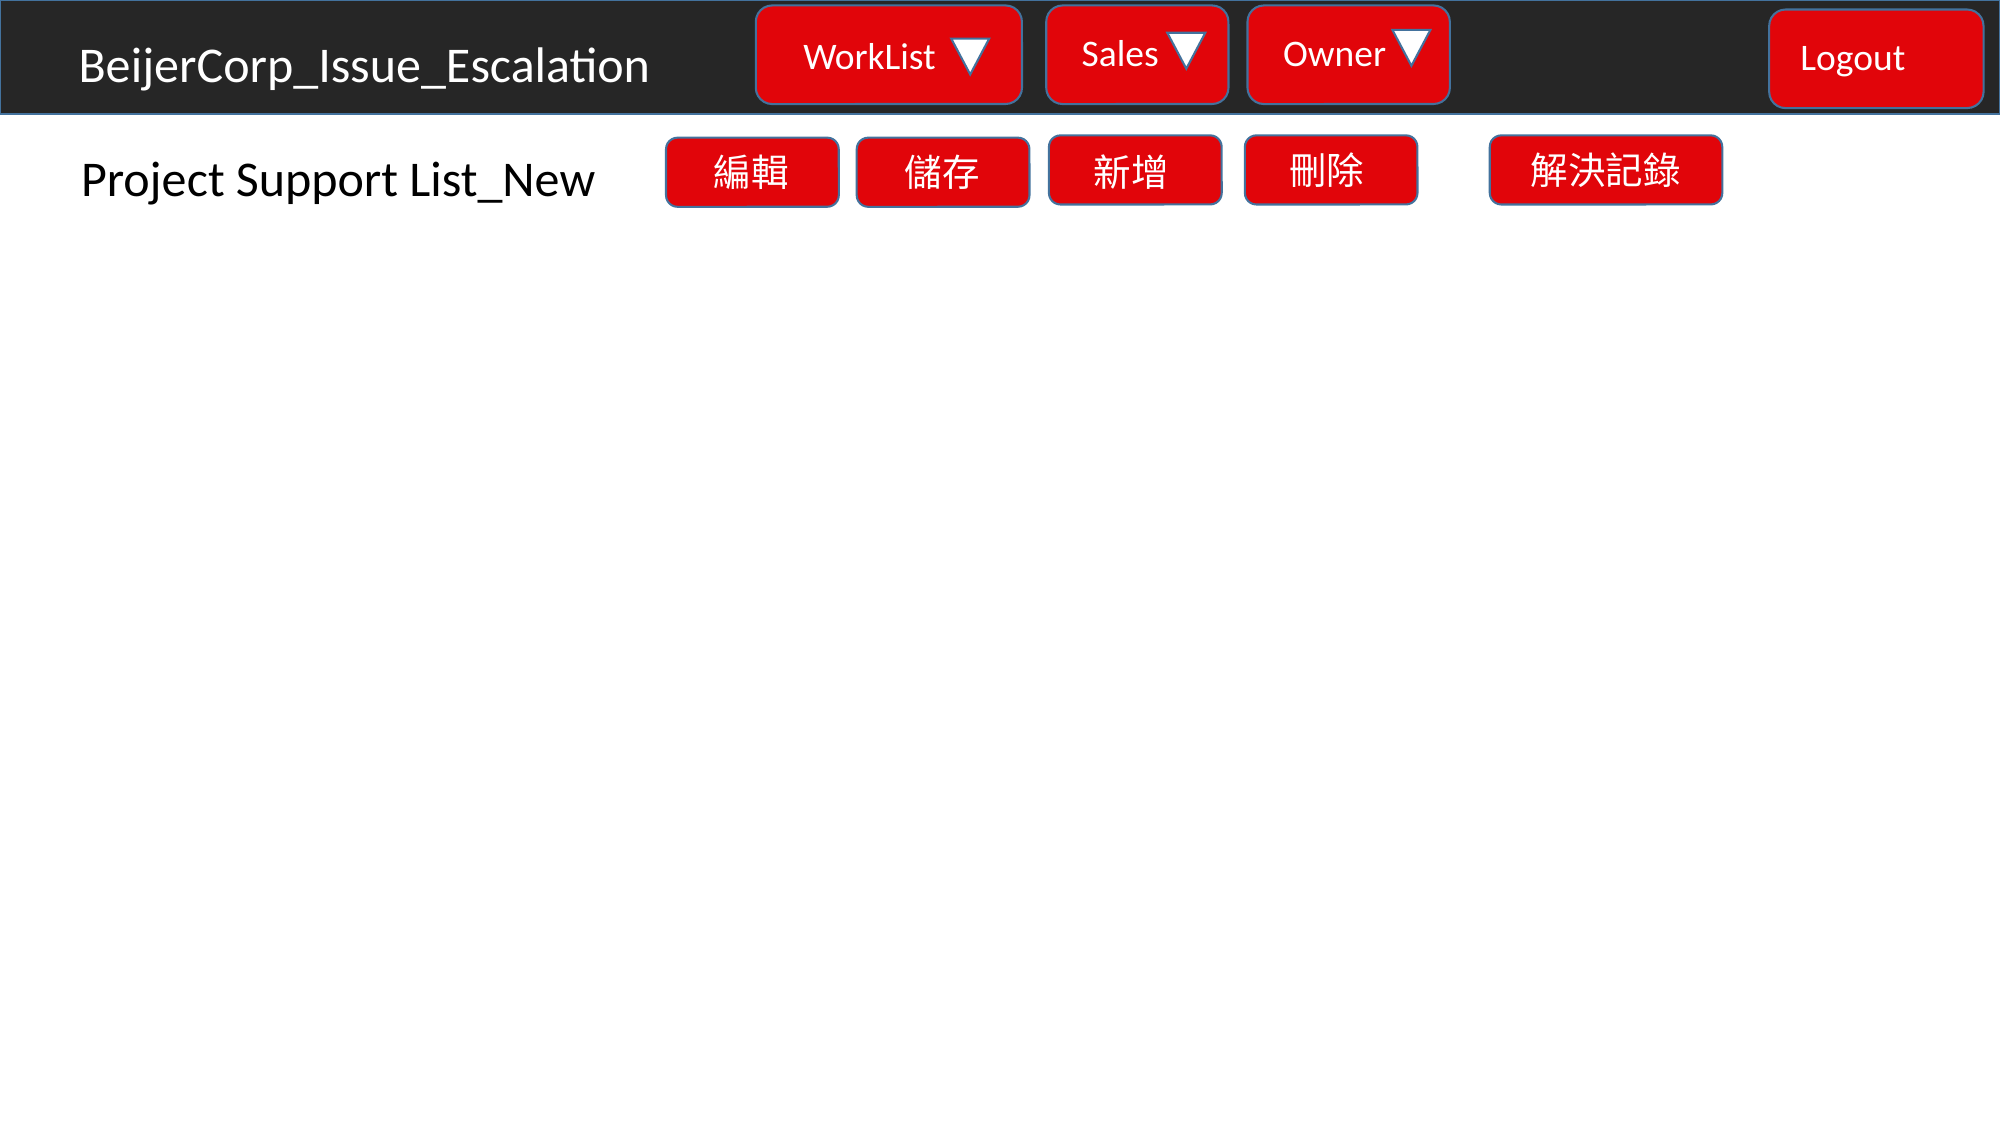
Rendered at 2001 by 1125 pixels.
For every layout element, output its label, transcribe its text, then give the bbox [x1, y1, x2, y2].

text_box [1768, 8, 1985, 110]
text_box BeijerCorp_Issue_Escalation [63, 25, 672, 100]
text_box 解決記錄 [1515, 139, 1697, 200]
text_box [1246, 4, 1451, 106]
text_box Logout [1785, 25, 1968, 85]
text_box [1047, 134, 1223, 206]
text_box [1243, 134, 1419, 206]
text_box [1390, 28, 1433, 68]
text_box 儲存 [889, 141, 1004, 202]
text_box [1488, 134, 1724, 206]
text_box Owner [1268, 21, 1450, 81]
text_box [855, 136, 1031, 208]
text_box [754, 4, 1024, 106]
text_box [0, 0, 2000, 115]
text_box 刪除 [1274, 139, 1388, 200]
text_box Sales [1066, 21, 1246, 81]
text_box WorkList [788, 25, 990, 85]
text_box [949, 37, 991, 77]
text_box [664, 136, 840, 208]
text_box 編輯 [699, 141, 813, 202]
text_box [1045, 4, 1230, 106]
text_box [1165, 31, 1208, 71]
text_box Project Support List_New [66, 139, 611, 214]
text_box 新增 [1079, 141, 1193, 202]
